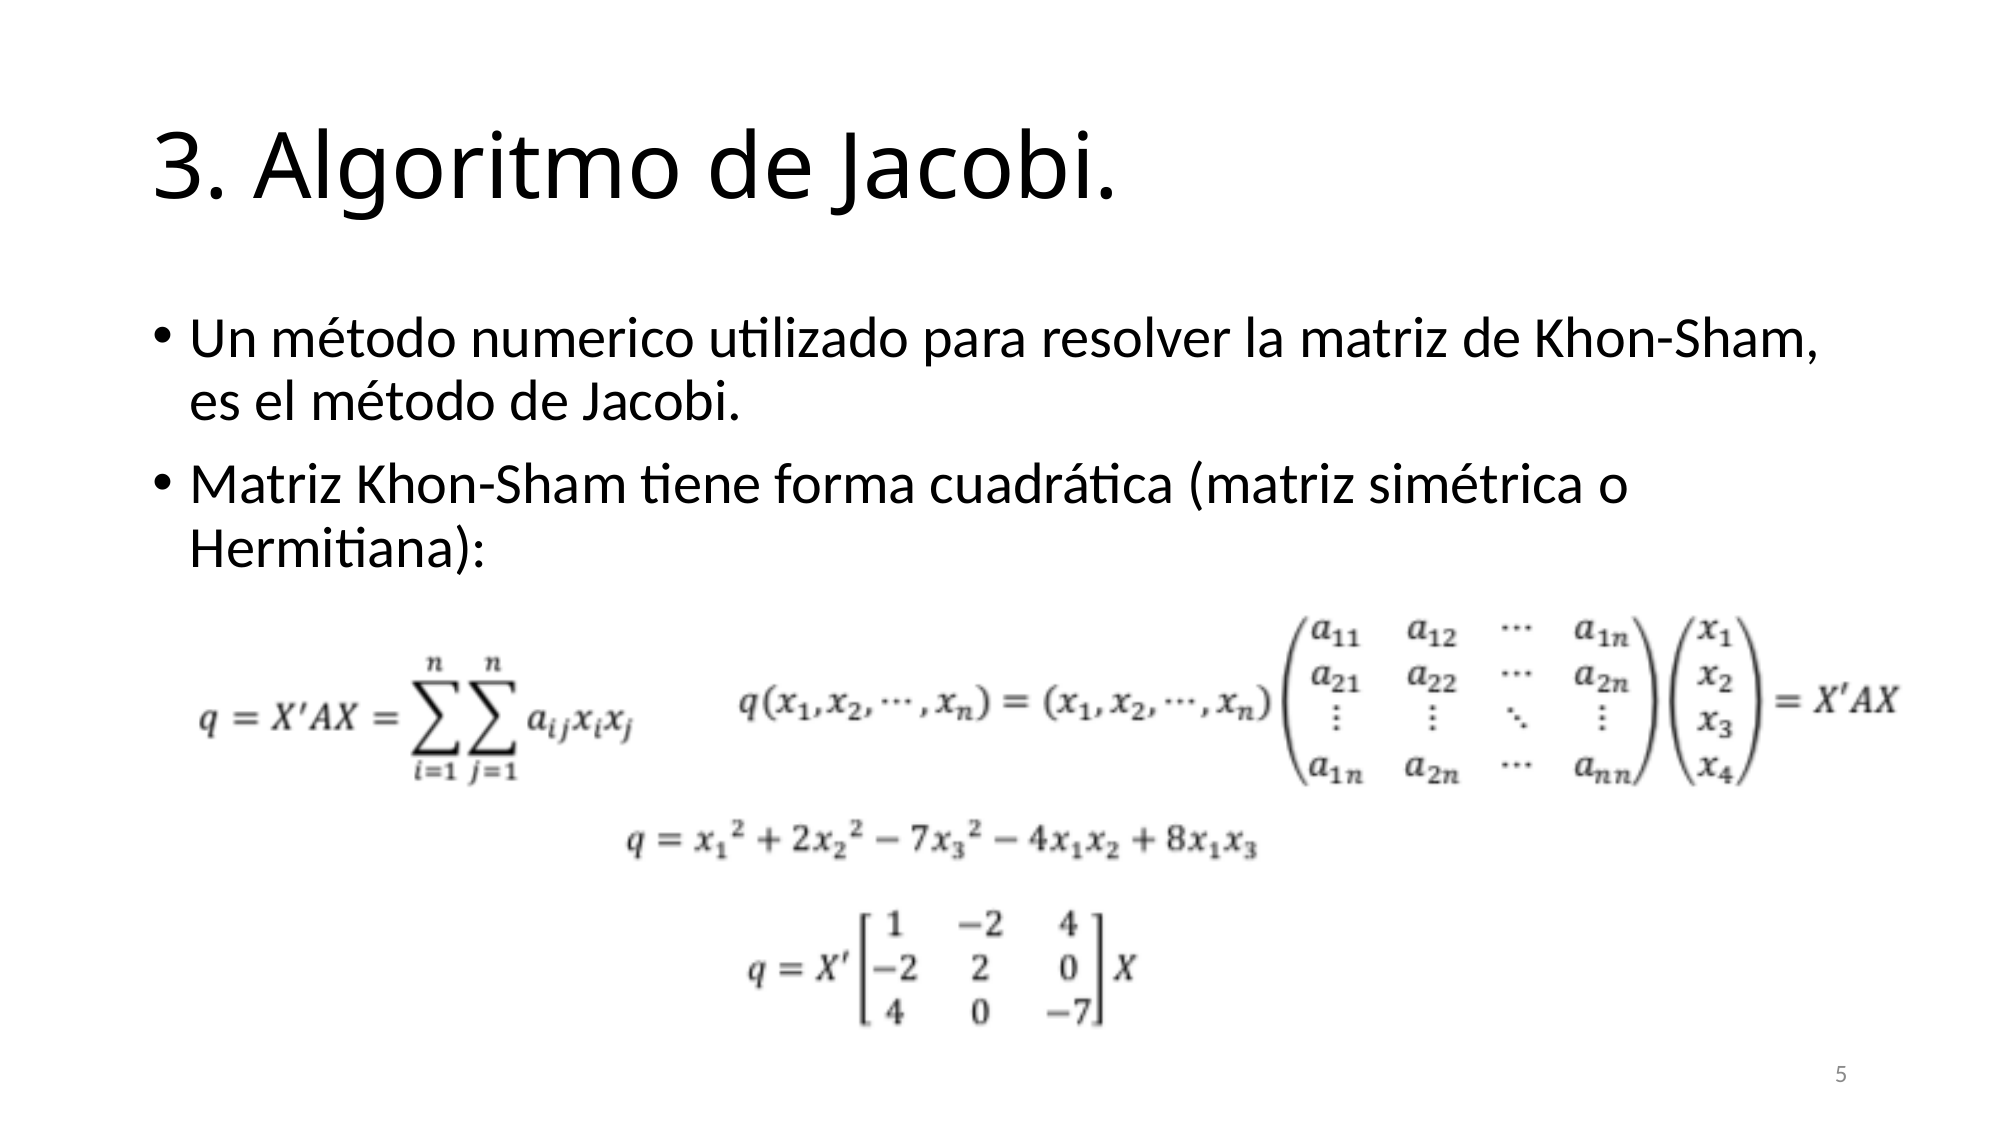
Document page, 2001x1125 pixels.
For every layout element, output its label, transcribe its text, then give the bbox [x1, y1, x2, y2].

title 3. Algoritmo de Jacobi. [137, 59, 1863, 278]
picture [175, 599, 1923, 1063]
list Un método numerico utilizado para resolver la matriz de Khon-Sham, es el método de Jacobi. Matriz Khon-Sham tiene forma cuadrática (matriz simétrica o Hermitiana): [137, 299, 1863, 1014]
slide_number 5 [1412, 1042, 1863, 1103]
